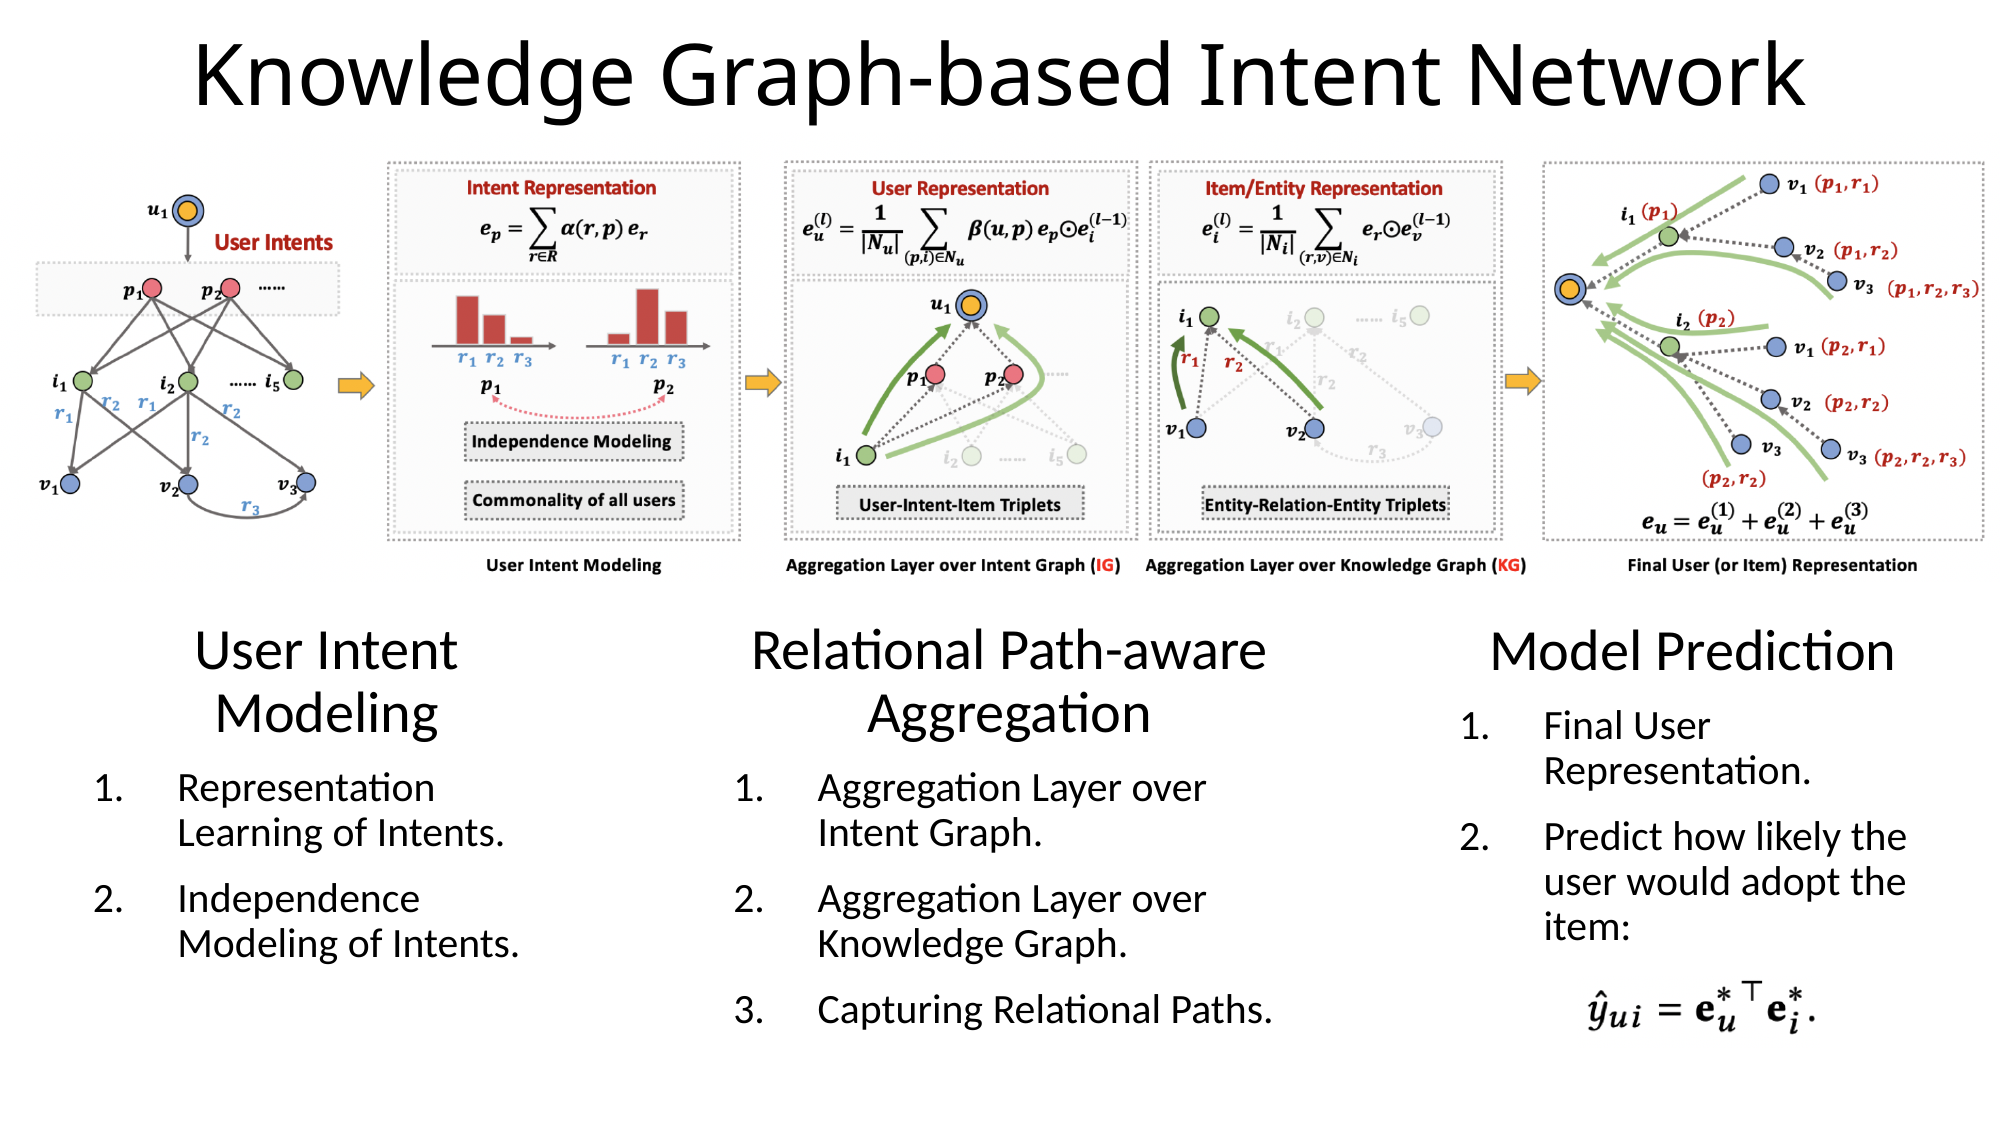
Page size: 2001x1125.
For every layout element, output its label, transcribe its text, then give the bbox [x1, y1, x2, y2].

text_box Model Prediction Final User Representation. Predict how likely the user would adopt the item: [1444, 612, 1942, 1122]
text_box Relational Path-aware Aggregation Aggregation Layer over Intent Graph. Aggregation Layer over Knowledge Graph. Capturing Relational Paths. [718, 611, 1301, 1121]
picture [0, 132, 2000, 582]
list User Intent Modeling Representation Learning of Intents. Independence Modeling of Intents. [77, 611, 575, 1121]
picture [1577, 976, 1820, 1048]
title Knowledge Graph-based Intent Network [137, 23, 1863, 132]
